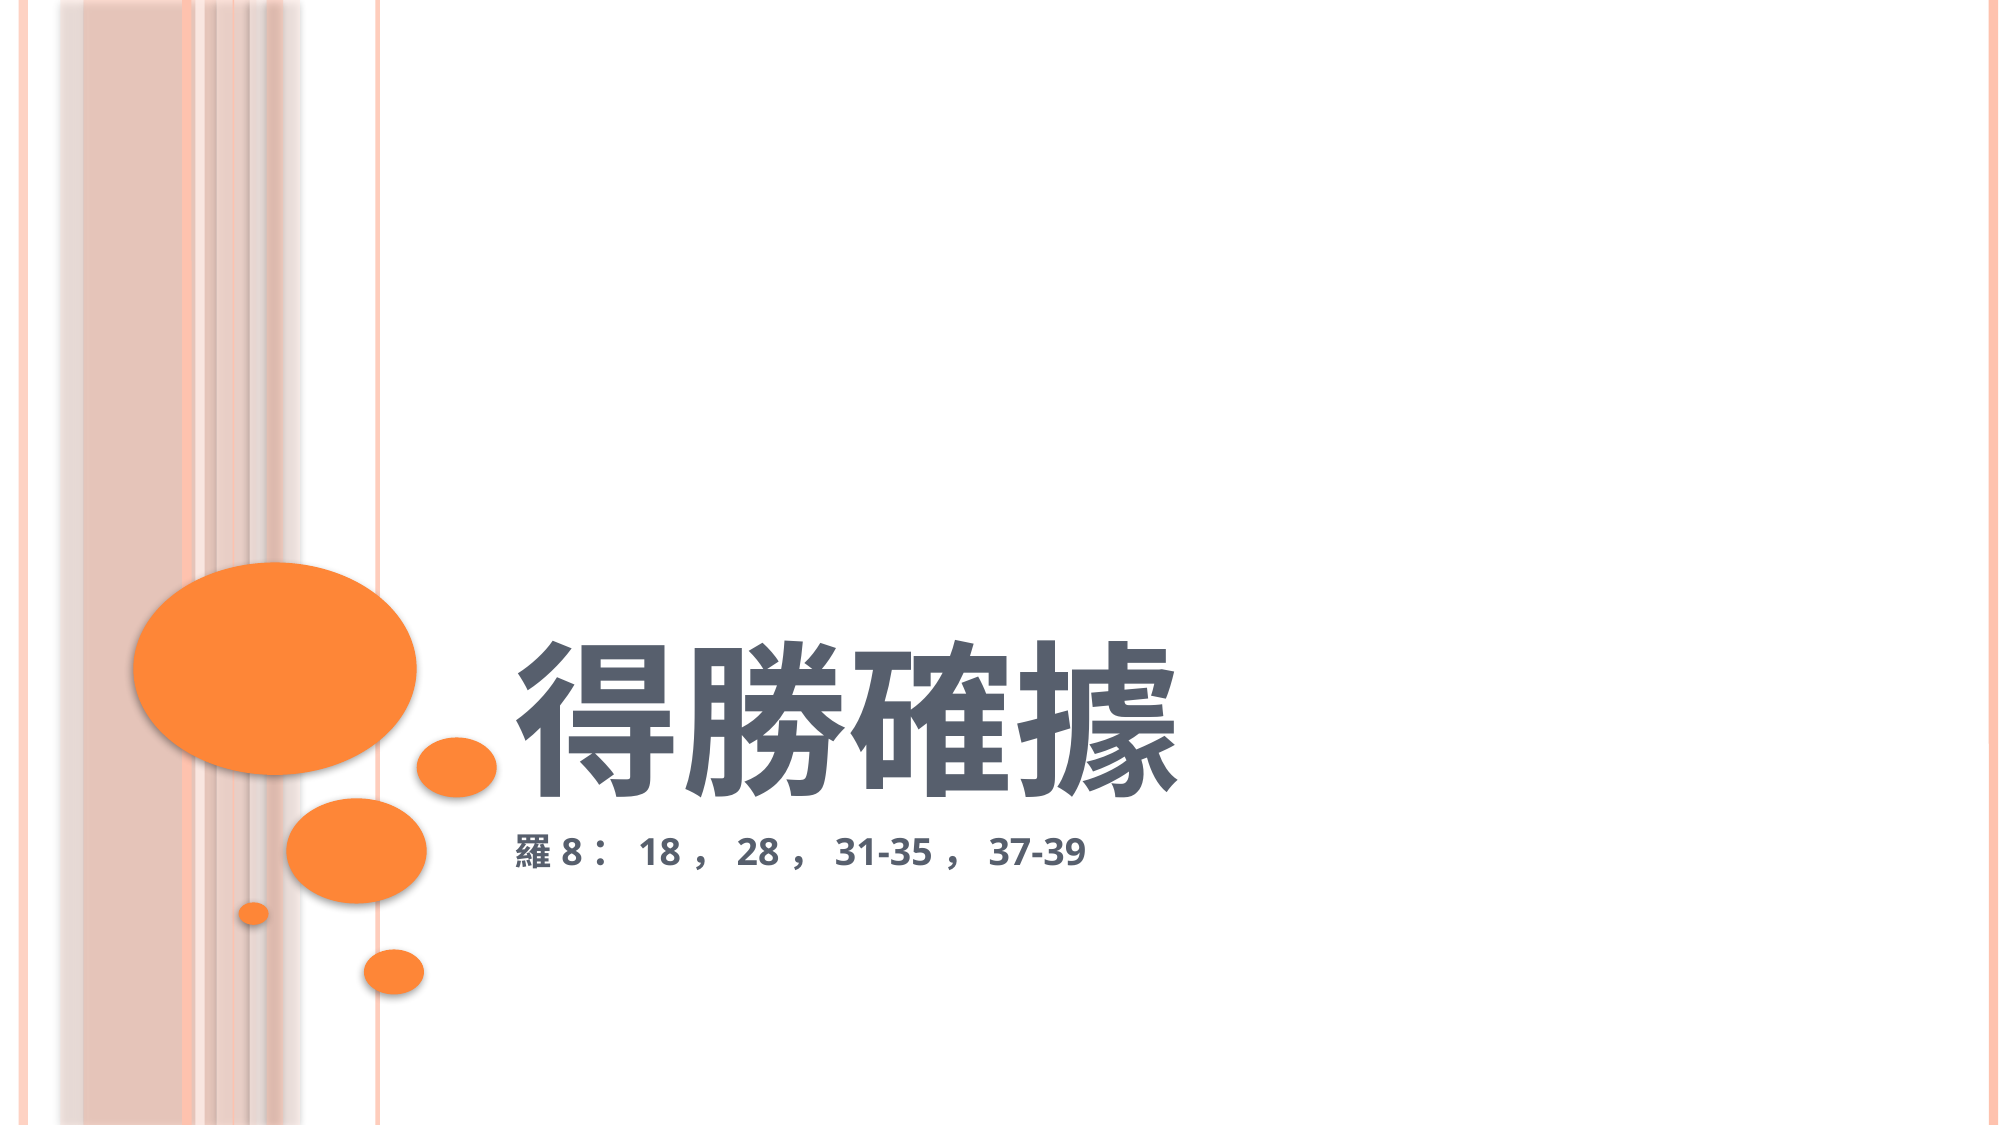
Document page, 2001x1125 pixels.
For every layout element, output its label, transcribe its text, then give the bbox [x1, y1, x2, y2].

title 得勝確據 [500, 512, 1850, 820]
subtitle 羅8：18，28，31-35，37-39 [500, 820, 1850, 1046]
